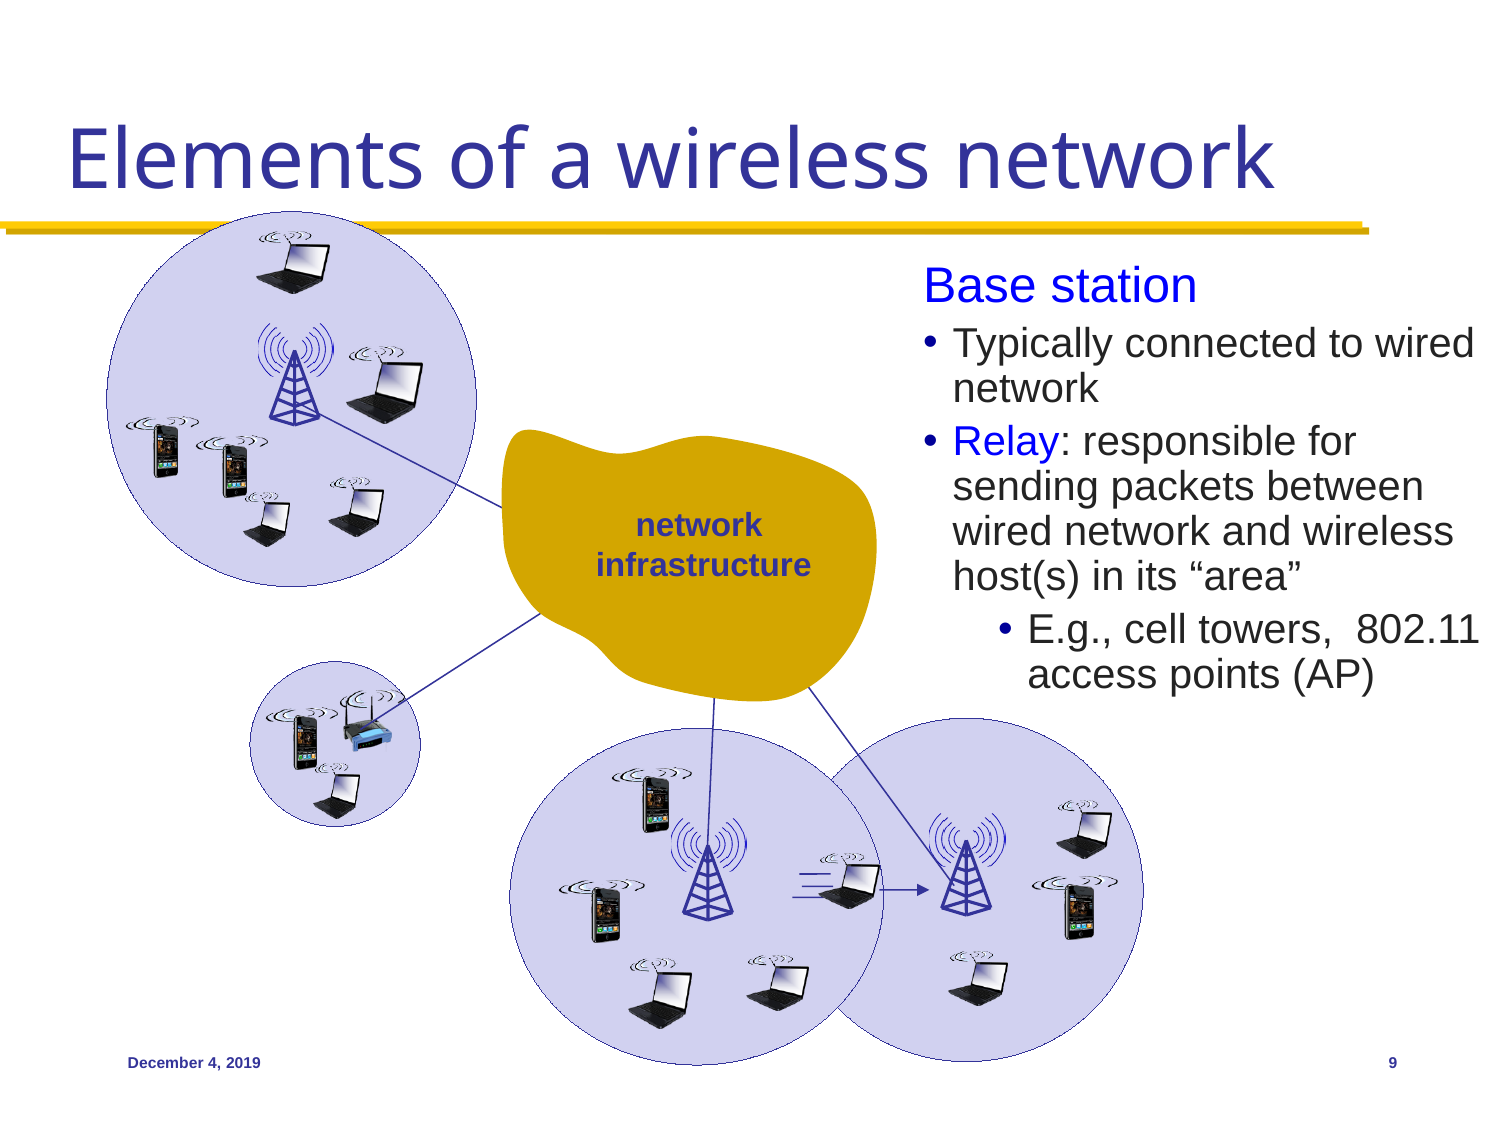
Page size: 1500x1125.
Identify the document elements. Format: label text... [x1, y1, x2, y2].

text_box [339, 687, 406, 753]
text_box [328, 475, 384, 537]
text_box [817, 851, 881, 910]
text_box [831, 718, 1144, 1062]
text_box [948, 949, 1008, 1006]
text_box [194, 434, 269, 498]
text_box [628, 956, 692, 1029]
text_box [249, 661, 396, 823]
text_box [557, 878, 645, 943]
text_box [885, 883, 924, 897]
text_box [746, 953, 809, 1011]
text_box [362, 704, 421, 823]
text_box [498, 419, 887, 709]
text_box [256, 229, 331, 294]
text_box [611, 766, 692, 833]
slide_number 9 [1312, 1024, 1413, 1101]
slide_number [112, 1024, 426, 1101]
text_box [124, 414, 199, 478]
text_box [313, 761, 360, 819]
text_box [346, 344, 424, 425]
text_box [671, 817, 748, 921]
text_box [1056, 798, 1112, 860]
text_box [242, 489, 290, 547]
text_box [257, 323, 334, 426]
title Elements of a wireless network [49, 24, 1451, 213]
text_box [264, 706, 339, 770]
text_box [509, 728, 883, 1066]
text_box [106, 211, 477, 587]
text_box Base station Typically connected to wired network Relay: responsible for sending packets between wired network and wireless host(s) in its “area” E.g., cell towers, 802.11 access points (AP) [908, 251, 1500, 675]
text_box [1031, 874, 1119, 940]
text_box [929, 812, 1006, 916]
